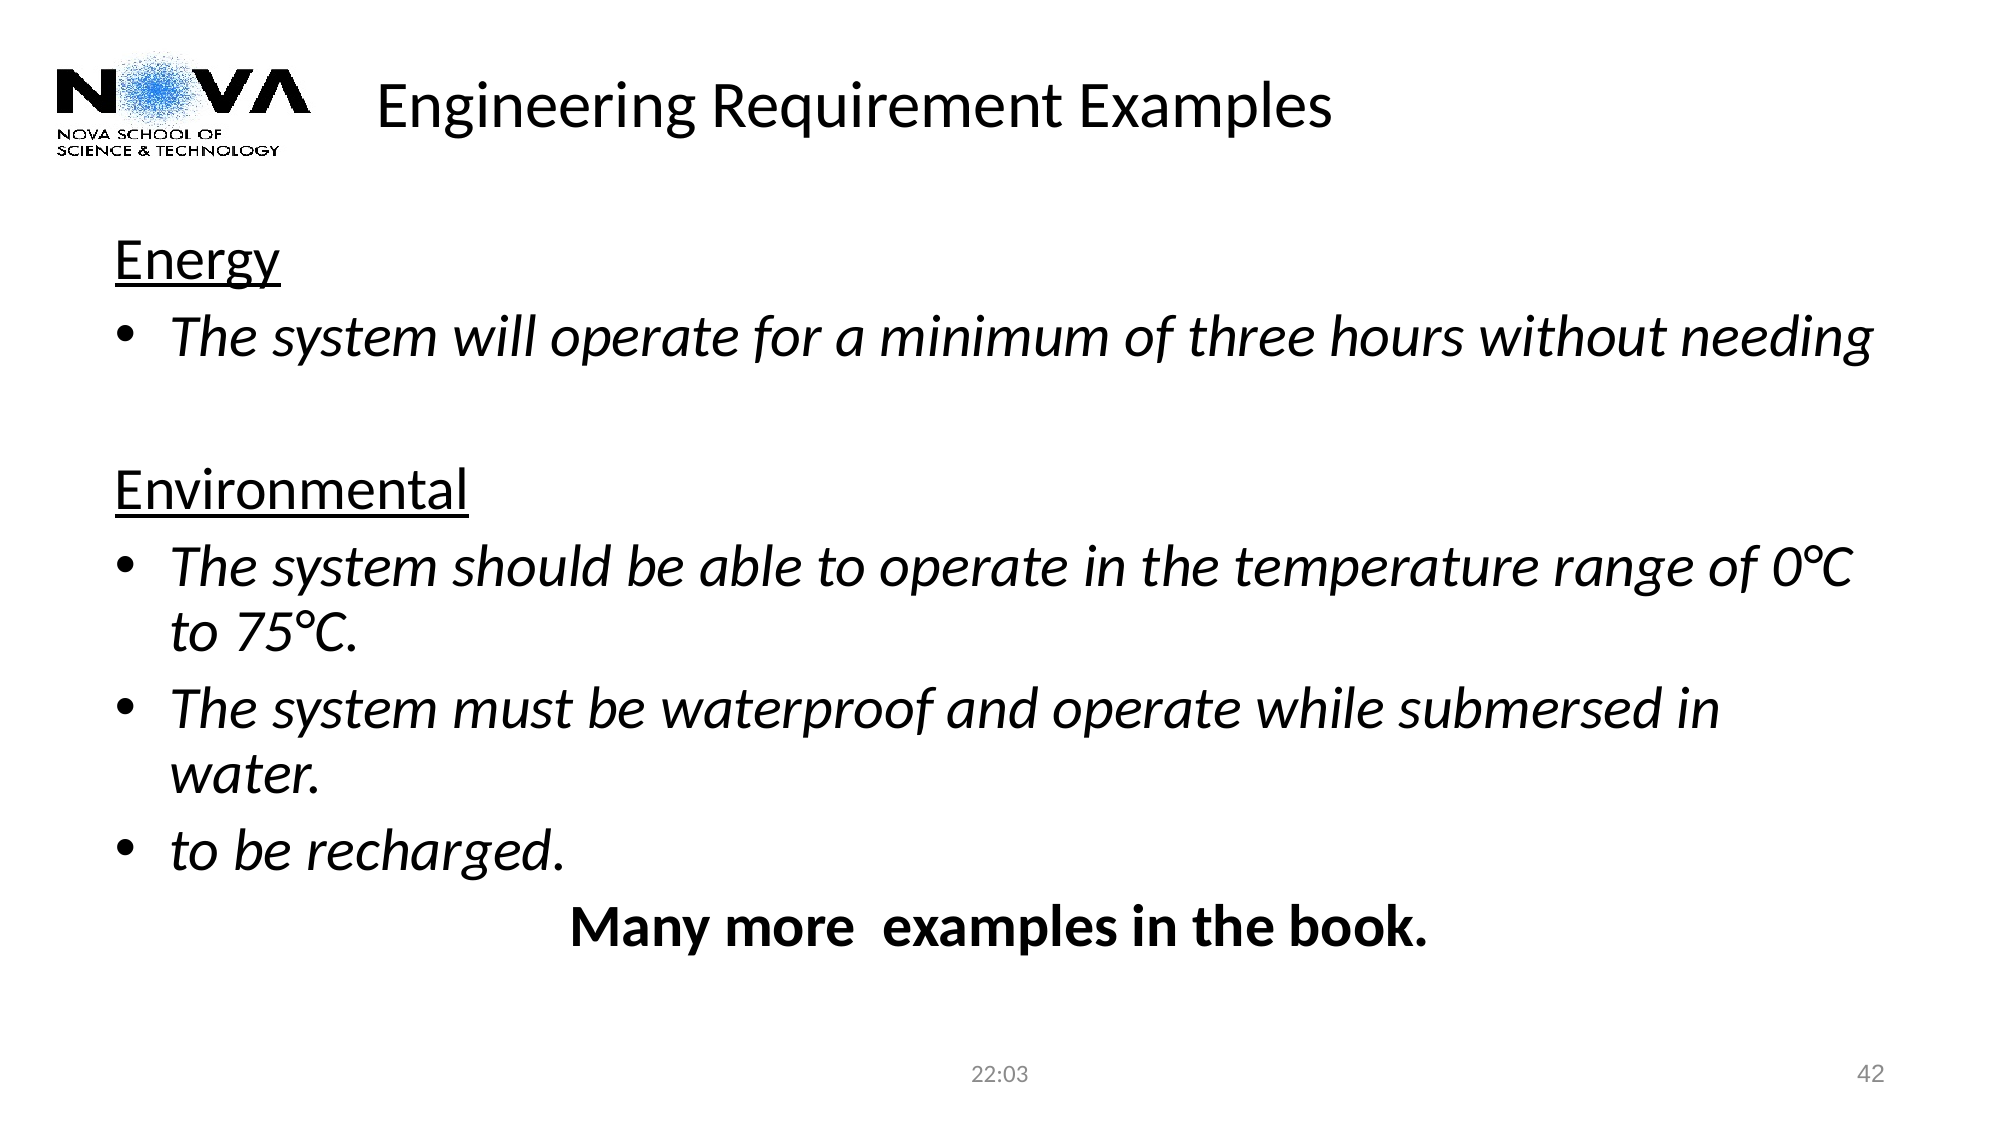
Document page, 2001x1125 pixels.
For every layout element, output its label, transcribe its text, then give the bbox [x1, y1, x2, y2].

footer 22:03 [683, 1042, 1317, 1103]
title Engineering Requirement Examples [361, 7, 1900, 195]
picture [7, 7, 361, 195]
slide_number 42 [1433, 1042, 1900, 1103]
list Energy The system will operate for a minimum of three hours without needing Environmental The system should be able to operate in the temperature range of 0°C to 75°C. The system must be waterproof and operate while submersed in water. to be recharged. Many more examples in the book. [99, 219, 1900, 1005]
